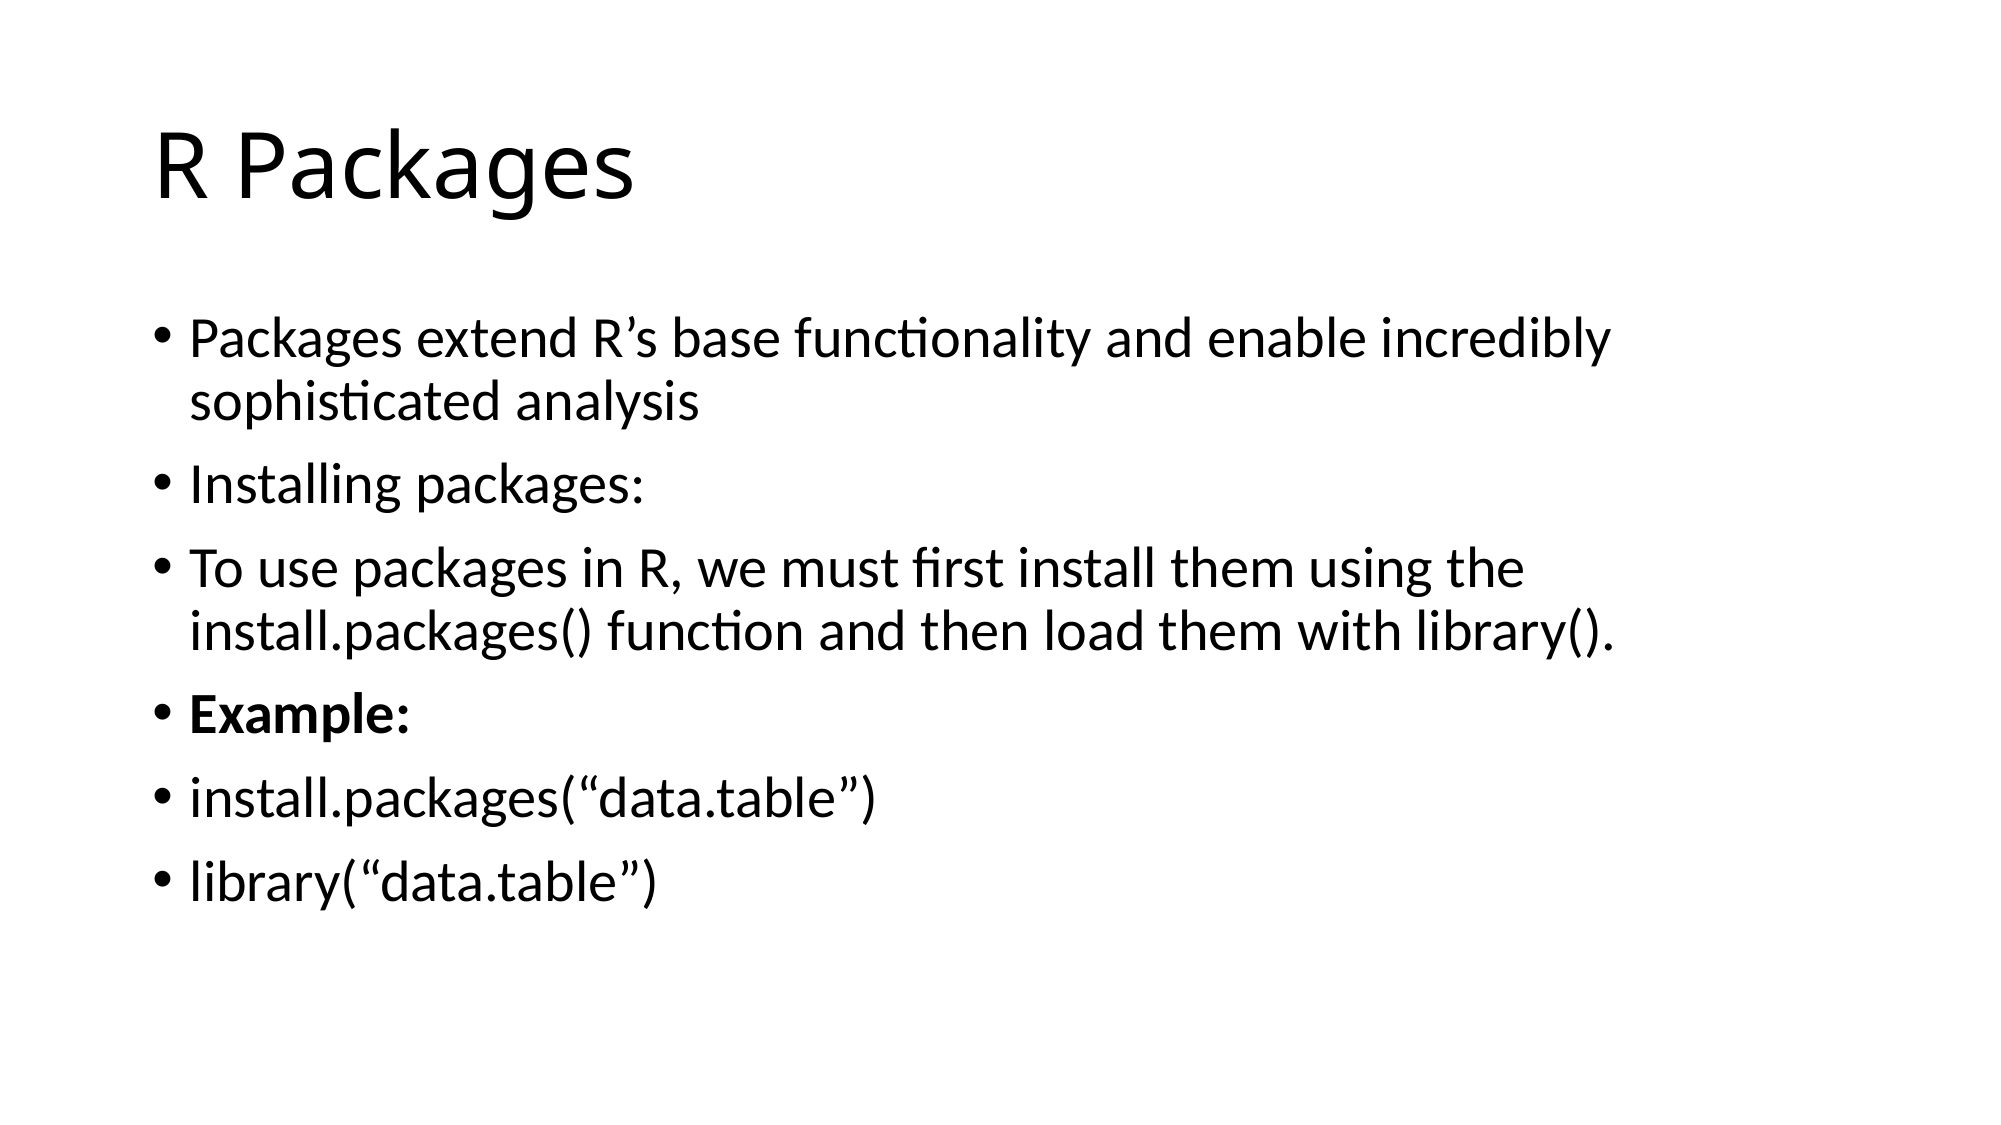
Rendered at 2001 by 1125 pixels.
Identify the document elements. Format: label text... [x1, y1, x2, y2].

list Packages extend R’s base functionality and enable incredibly sophisticated analysis Installing packages: To use packages in R, we must first install them using the install.packages() function and then load them with library(). Example: install.packages(“data.table”) library(“data.table”) [137, 299, 1863, 1014]
title R Packages [137, 59, 1863, 278]
